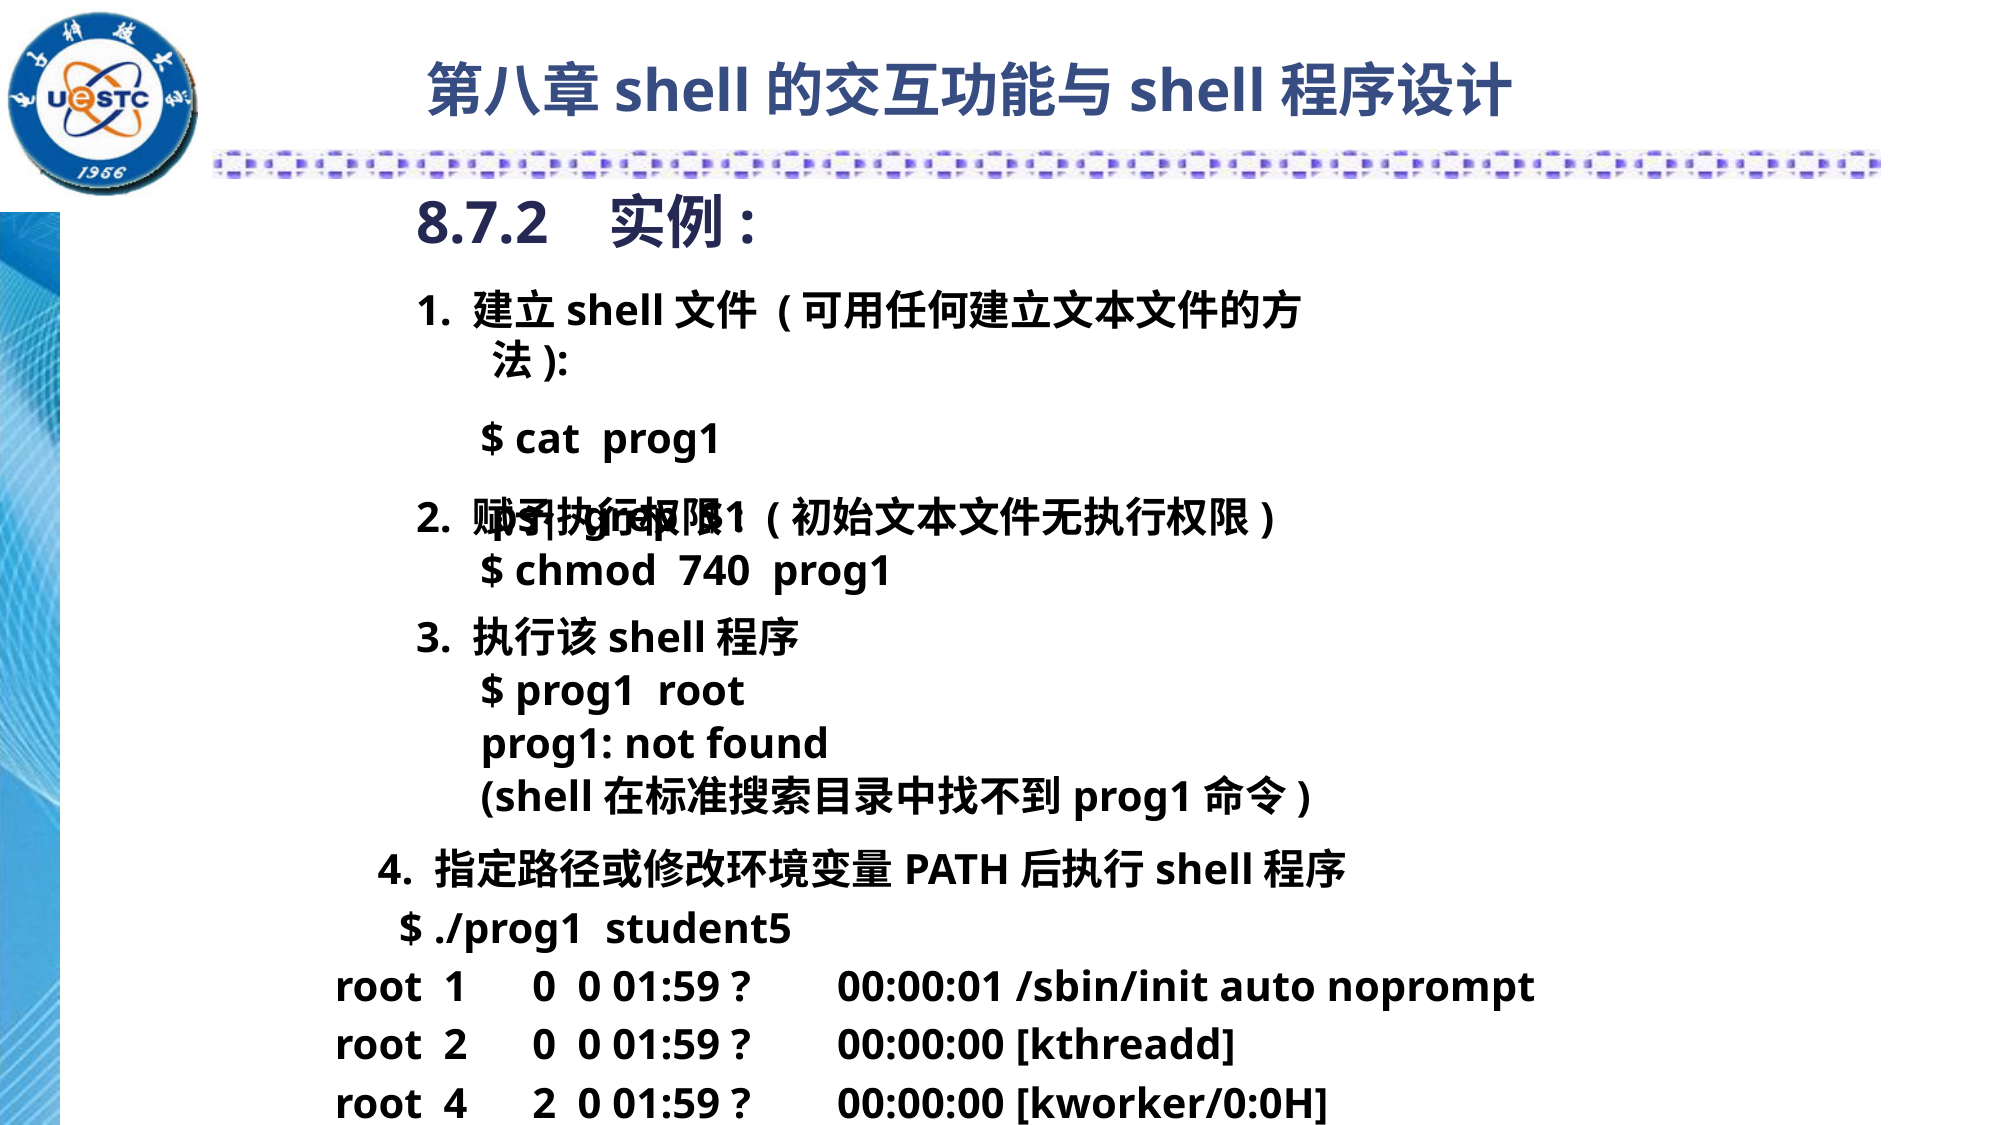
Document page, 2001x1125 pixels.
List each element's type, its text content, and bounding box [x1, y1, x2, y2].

picture [212, 149, 1881, 179]
text_box 2. 赋予执行权限: (初始文本文件无执行权限) $ chmod 740 prog1 [401, 483, 1395, 602]
text_box 4. 指定路径或修改环境变量PATH后执行shell程序 $ ./prog1 student5 root 1 0 0 01:59 ? 00:00:01 /sbin/init auto noprompt root 2 0 0 01:59 ? 00:00:00 [kthreadd] root 4 2 0 01:59 ? 00:00:00 [kworker/0:0H] [319, 835, 1750, 1125]
picture [7, 0, 198, 197]
title 第八章shell的交互功能与shell程序设计 [410, 53, 1557, 126]
list 8.7.2 实例: 1. 建立shell文件 (可用任何建立文本文件的方法): $ cat prog1 ps| grep $1 [401, 178, 1396, 471]
picture [0, 212, 60, 1125]
text_box 3. 执行该shell程序 $ prog1 root prog1: not found (shell在标准搜索目录中找不到prog1命令) [401, 603, 1414, 829]
